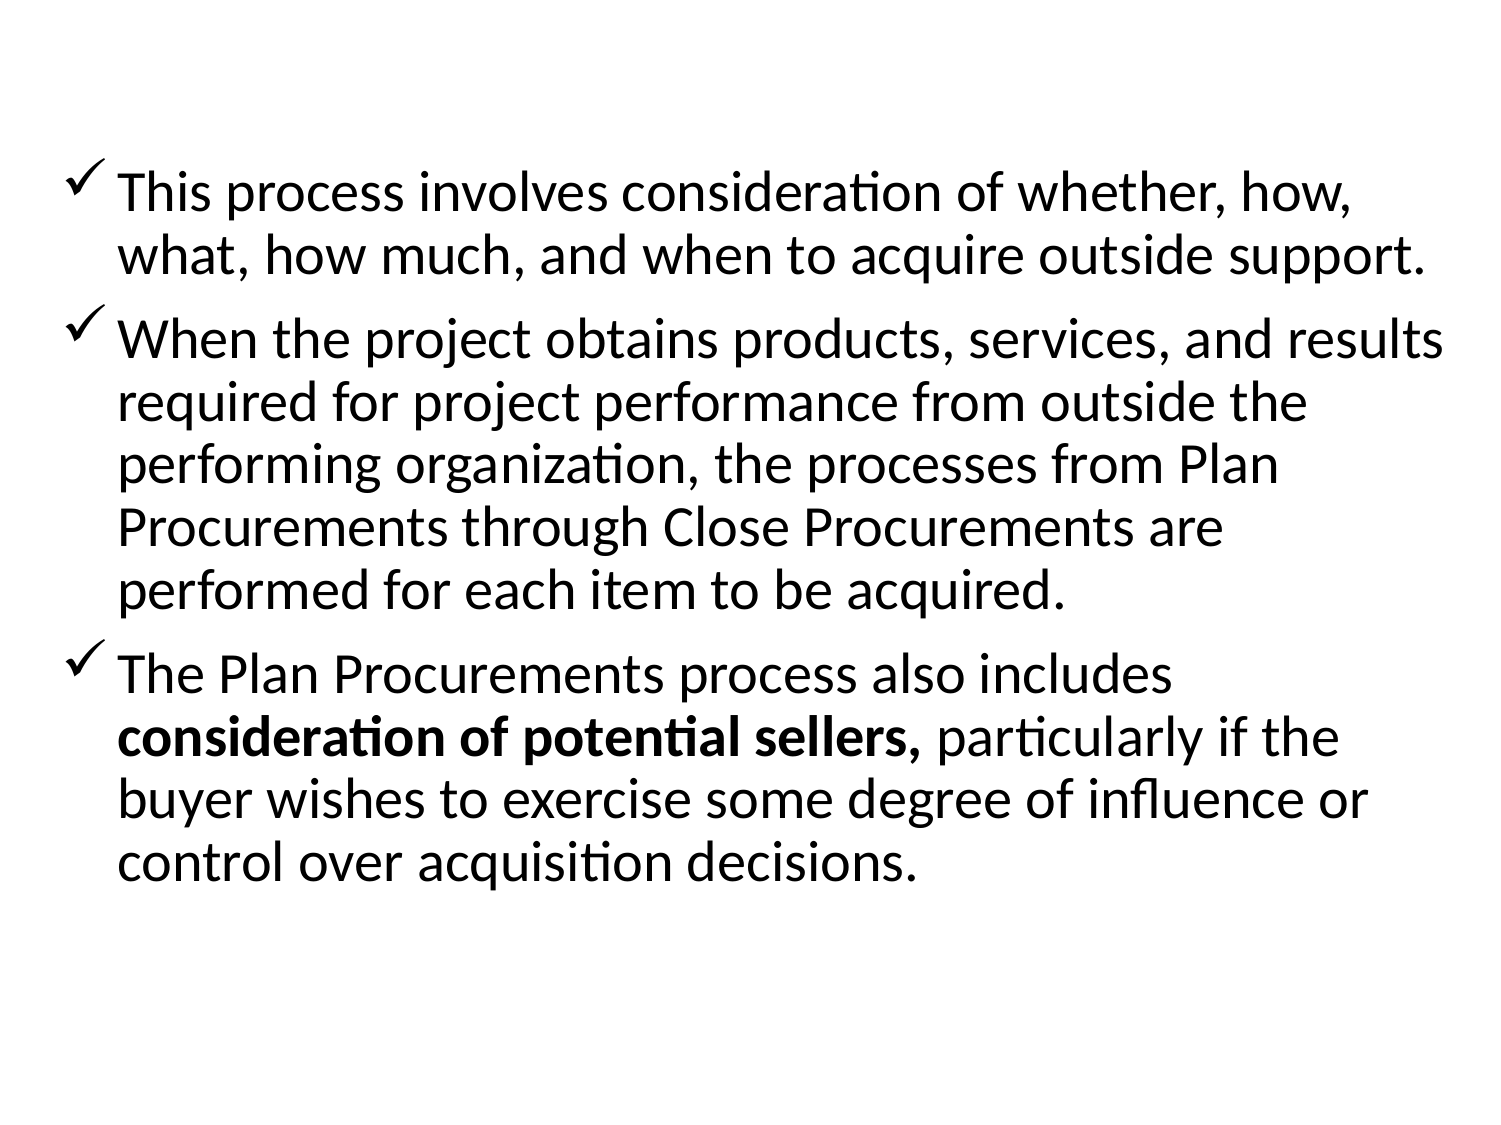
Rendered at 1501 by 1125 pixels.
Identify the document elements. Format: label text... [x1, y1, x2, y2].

list This process involves consideration of whether, how, what, how much, and when to acquire outside support. When the project obtains products, services, and results required for project performance from outside the performing organization, the processes from Plan Procurements through Close Procurements are performed for each item to be acquired. The Plan Procurements process also includes consideration of potential sellers, particularly if the buyer wishes to exercise some degree of influence or control over acquisition decisions. [46, 153, 1462, 1014]
